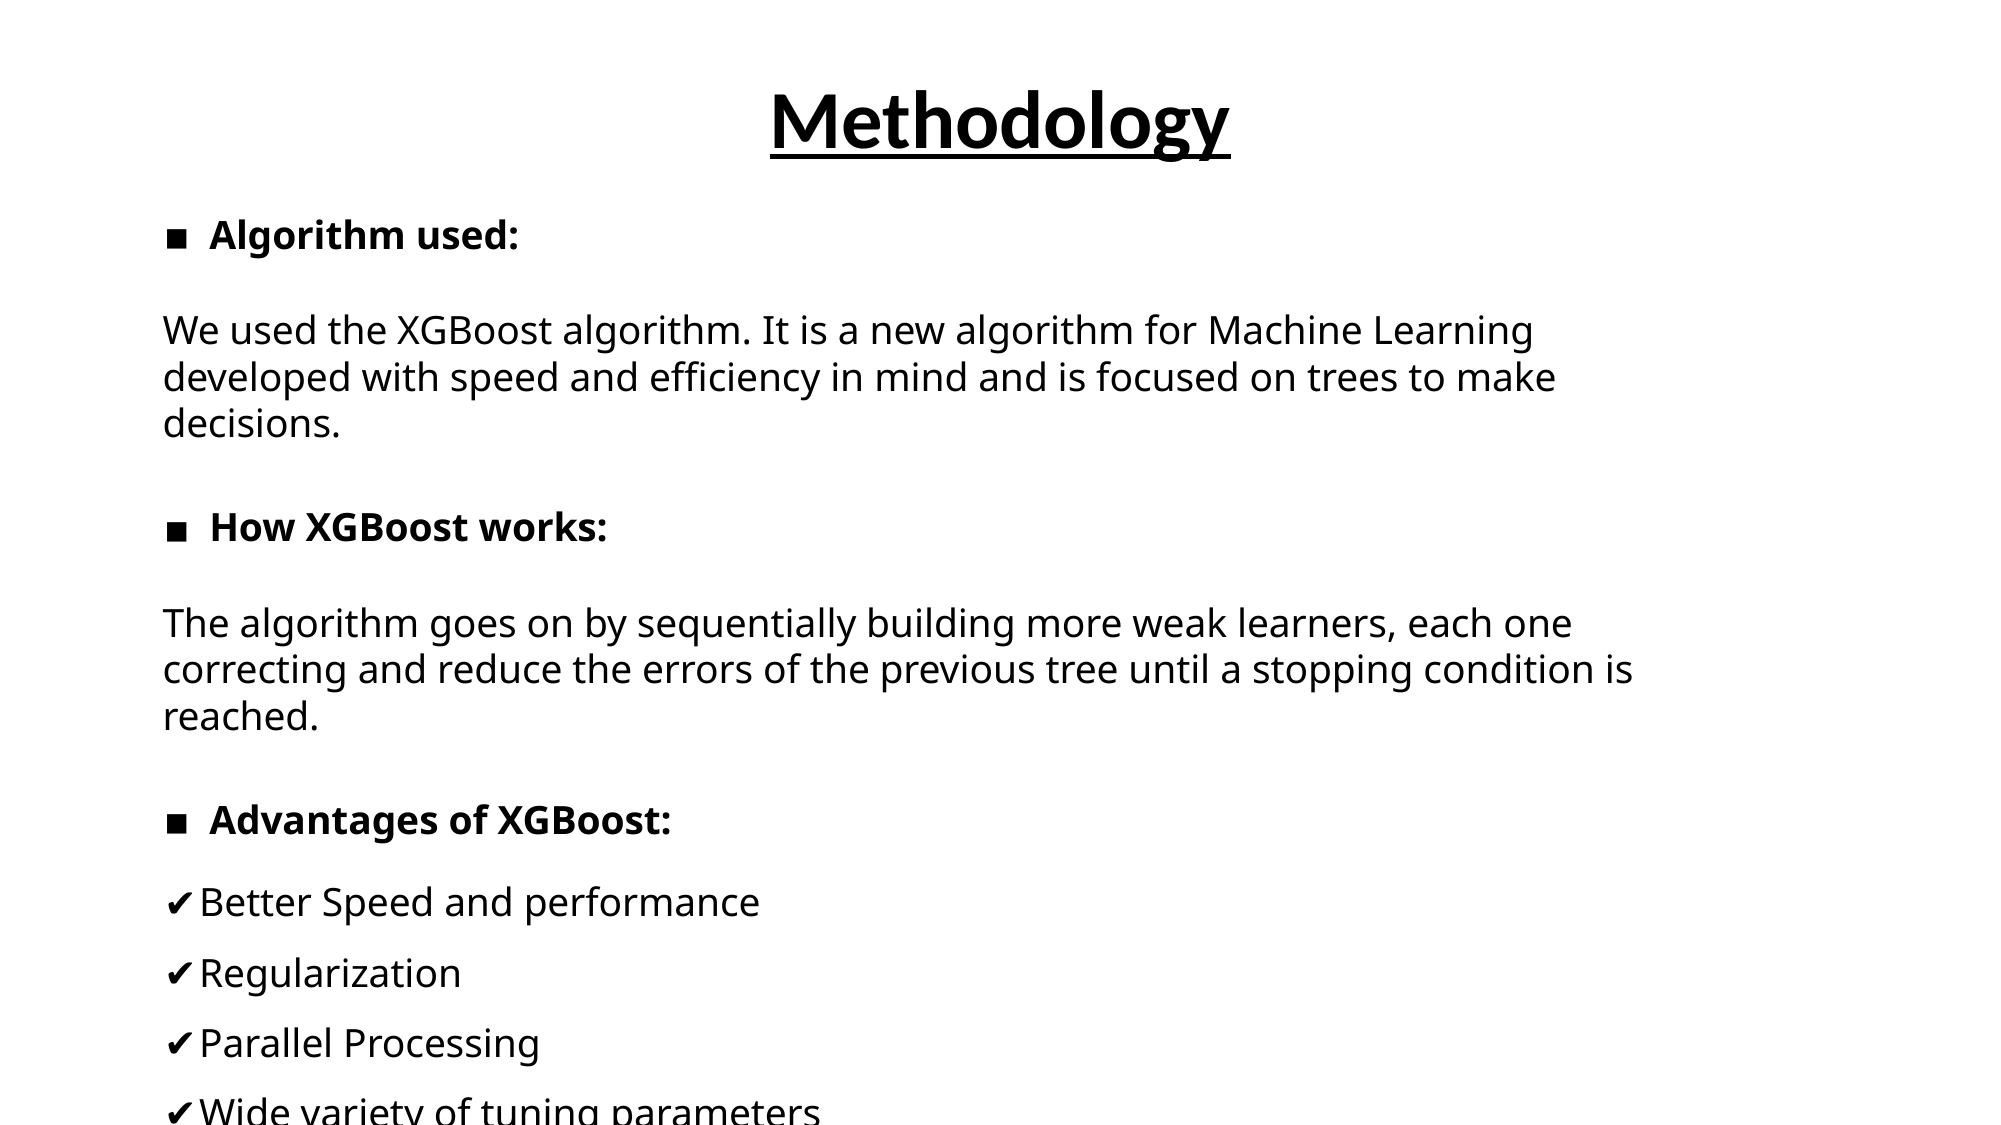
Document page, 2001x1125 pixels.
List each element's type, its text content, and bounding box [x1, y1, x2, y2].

title Methodology [641, 28, 1359, 215]
list Algorithm used: We used the XGBoost algorithm. It is a new algorithm for Machine Learning developed with speed and efficiency in mind and is focused on trees to make decisions. How XGBoost works: The algorithm goes on by sequentially building more weak learners, each one correcting and reduce the errors of the previous tree until a stopping condition is reached. Advantages of XGBoost: Better Speed and performance Regularization Parallel Processing Wide variety of tuning parameters [147, 215, 1719, 1033]
